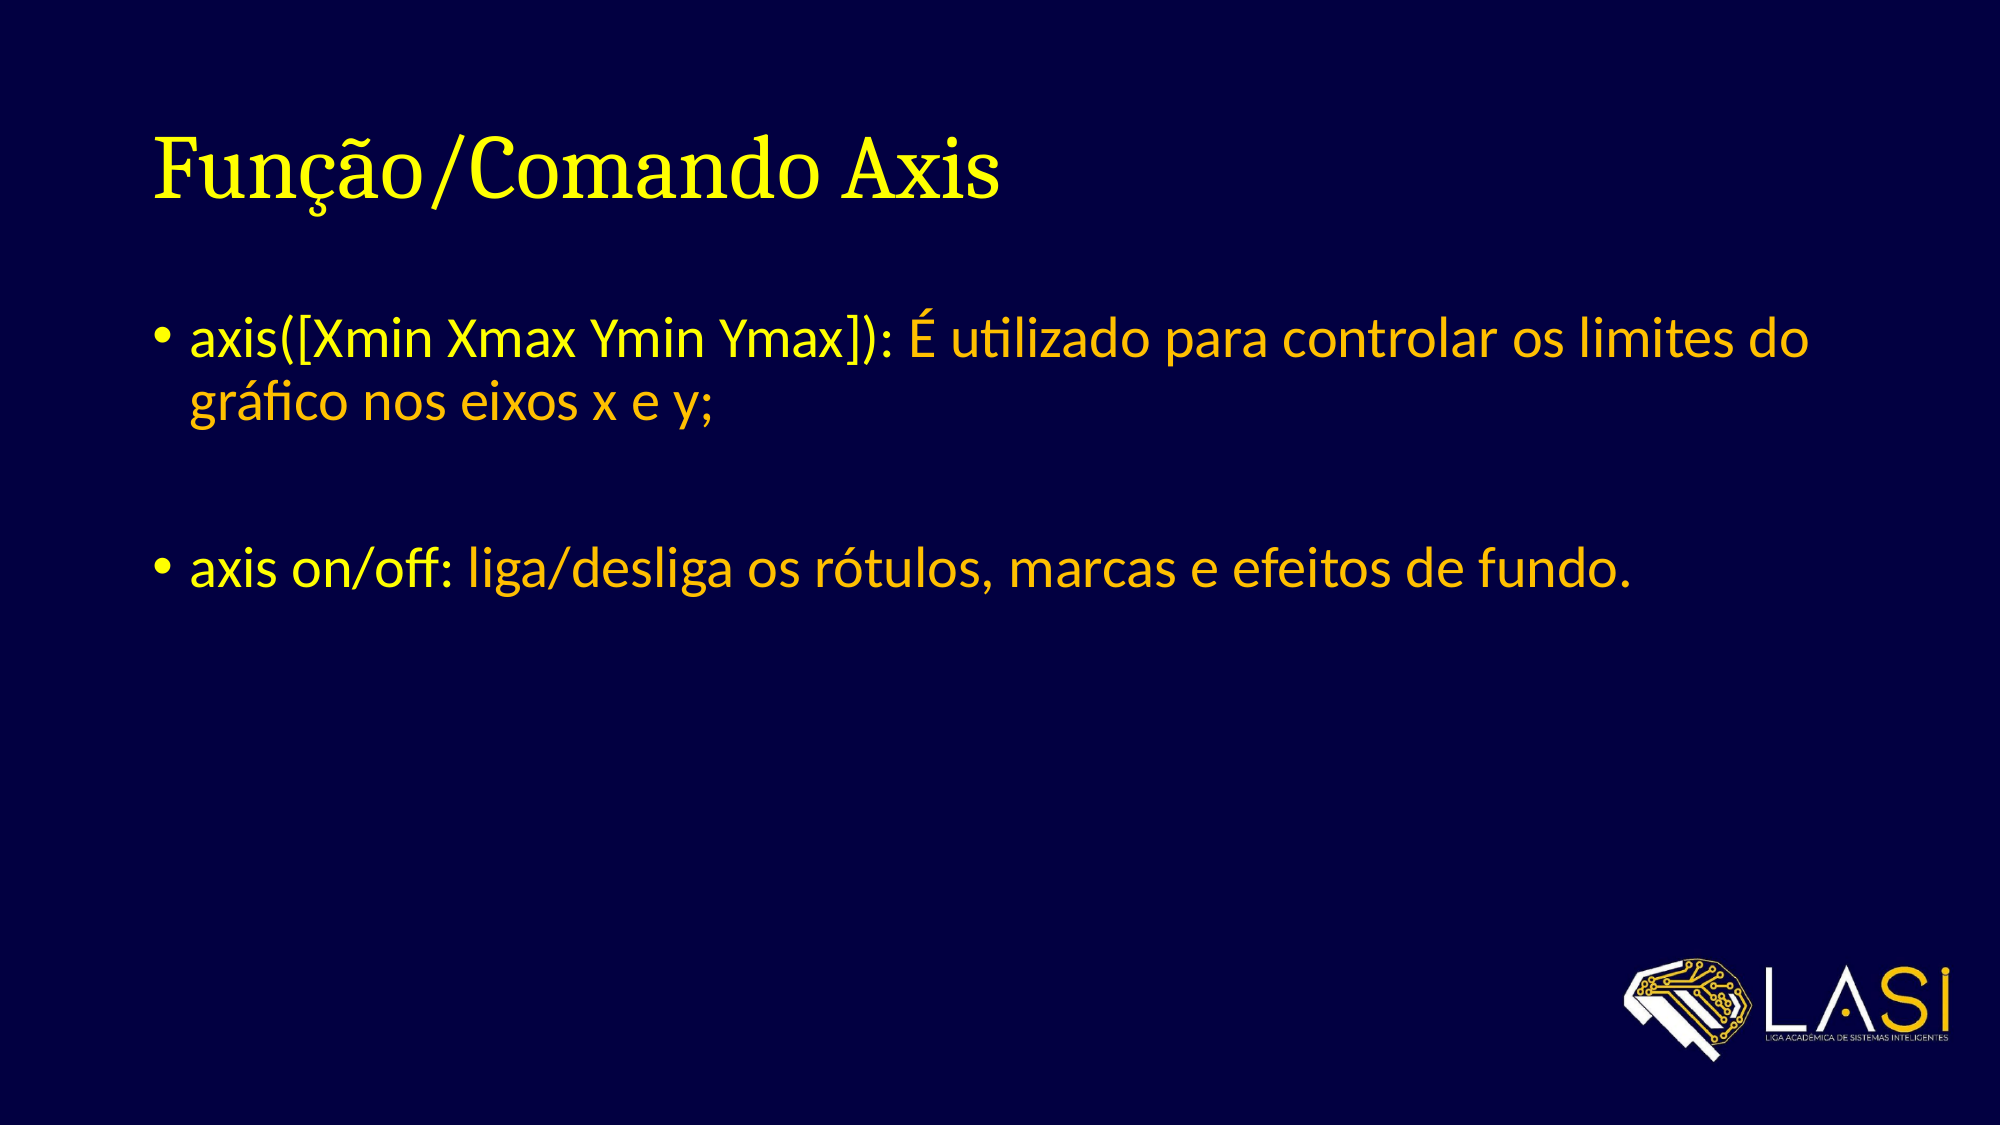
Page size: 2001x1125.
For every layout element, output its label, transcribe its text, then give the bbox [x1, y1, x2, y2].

list axis([Xmin Xmax Ymin Ymax]): É utilizado para controlar os limites do gráfico nos eixos x e y; axis on/off: liga/desliga os rótulos, marcas e efeitos de fundo. [137, 299, 1863, 1014]
title Função/Comando Axis [137, 59, 1863, 278]
picture [1622, 947, 1960, 1068]
